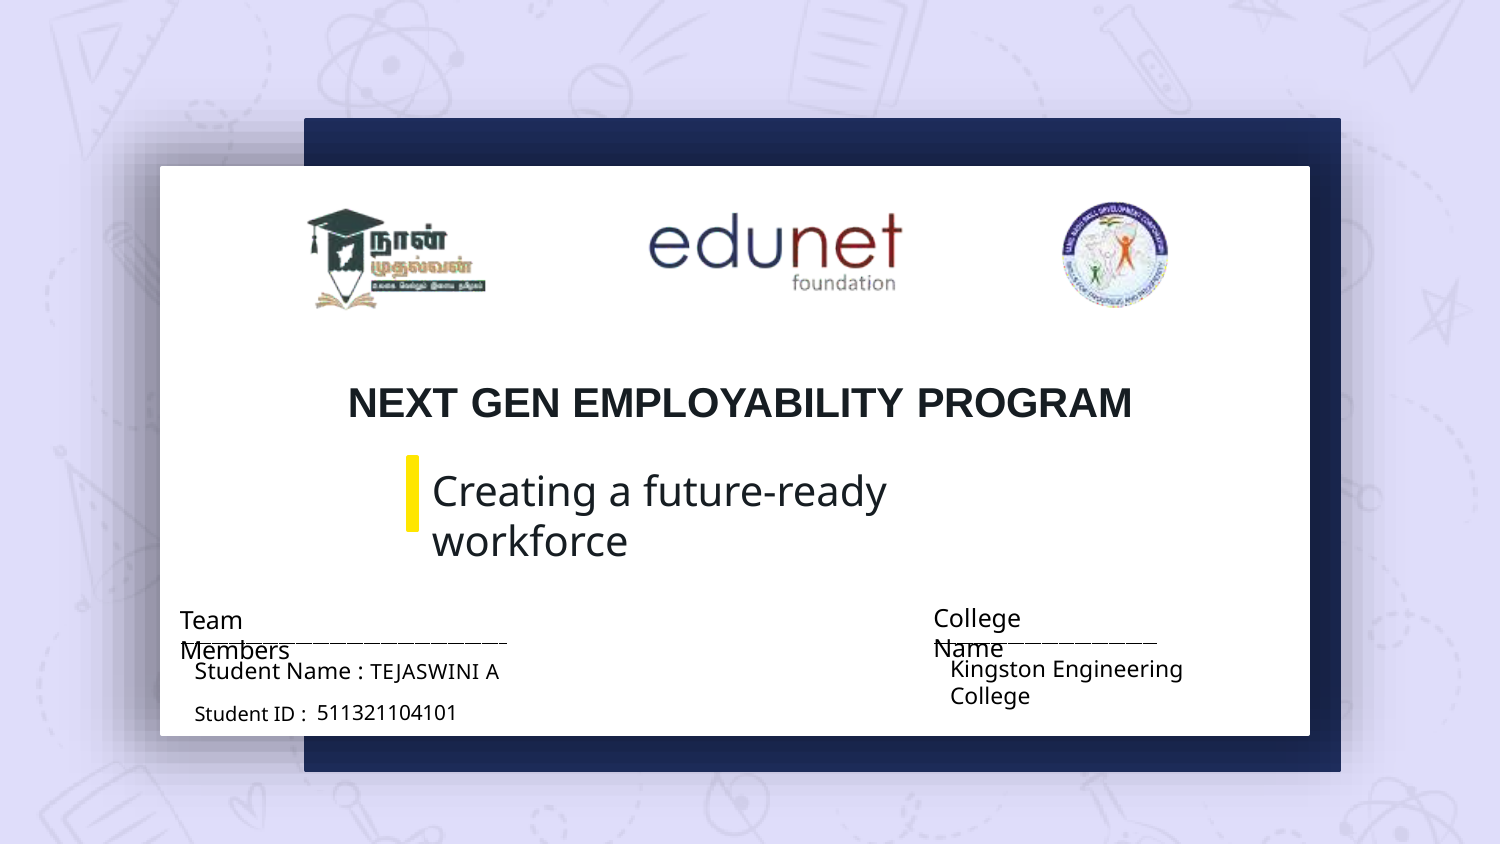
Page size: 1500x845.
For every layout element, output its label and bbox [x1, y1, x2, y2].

text_box [180, 198, 1170, 644]
text_box [0, 0, 1500, 845]
